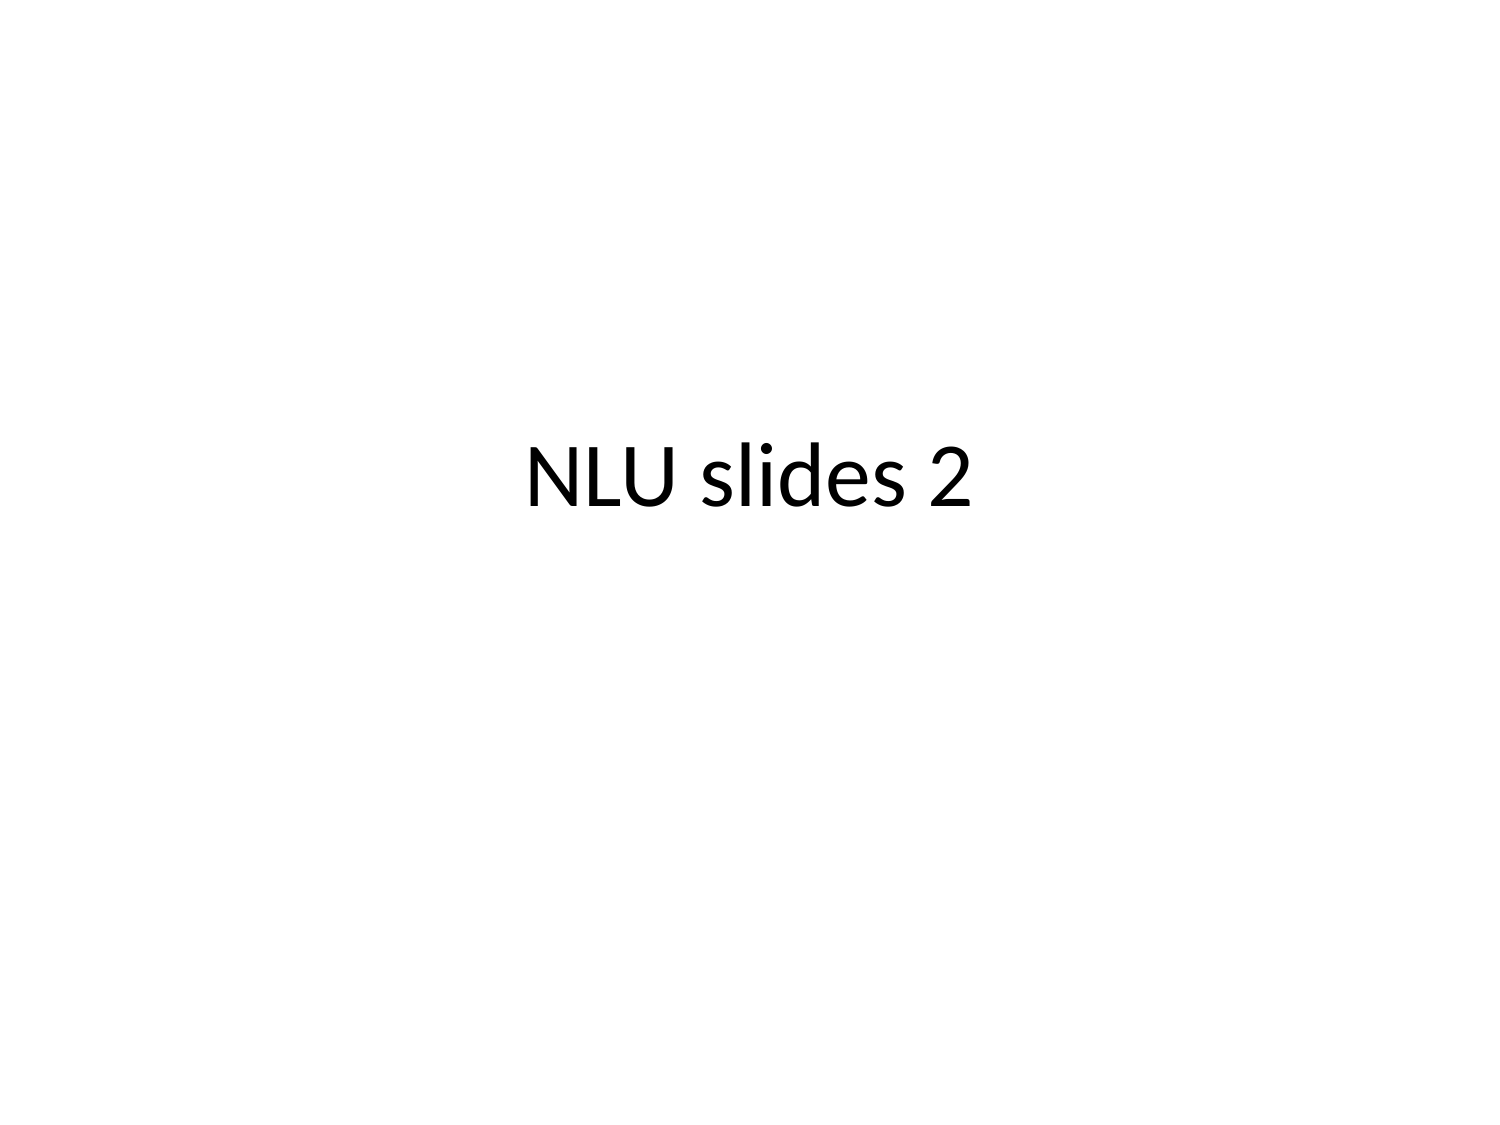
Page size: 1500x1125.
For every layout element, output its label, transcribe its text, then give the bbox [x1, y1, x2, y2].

title NLU slides 2 [112, 349, 1388, 591]
